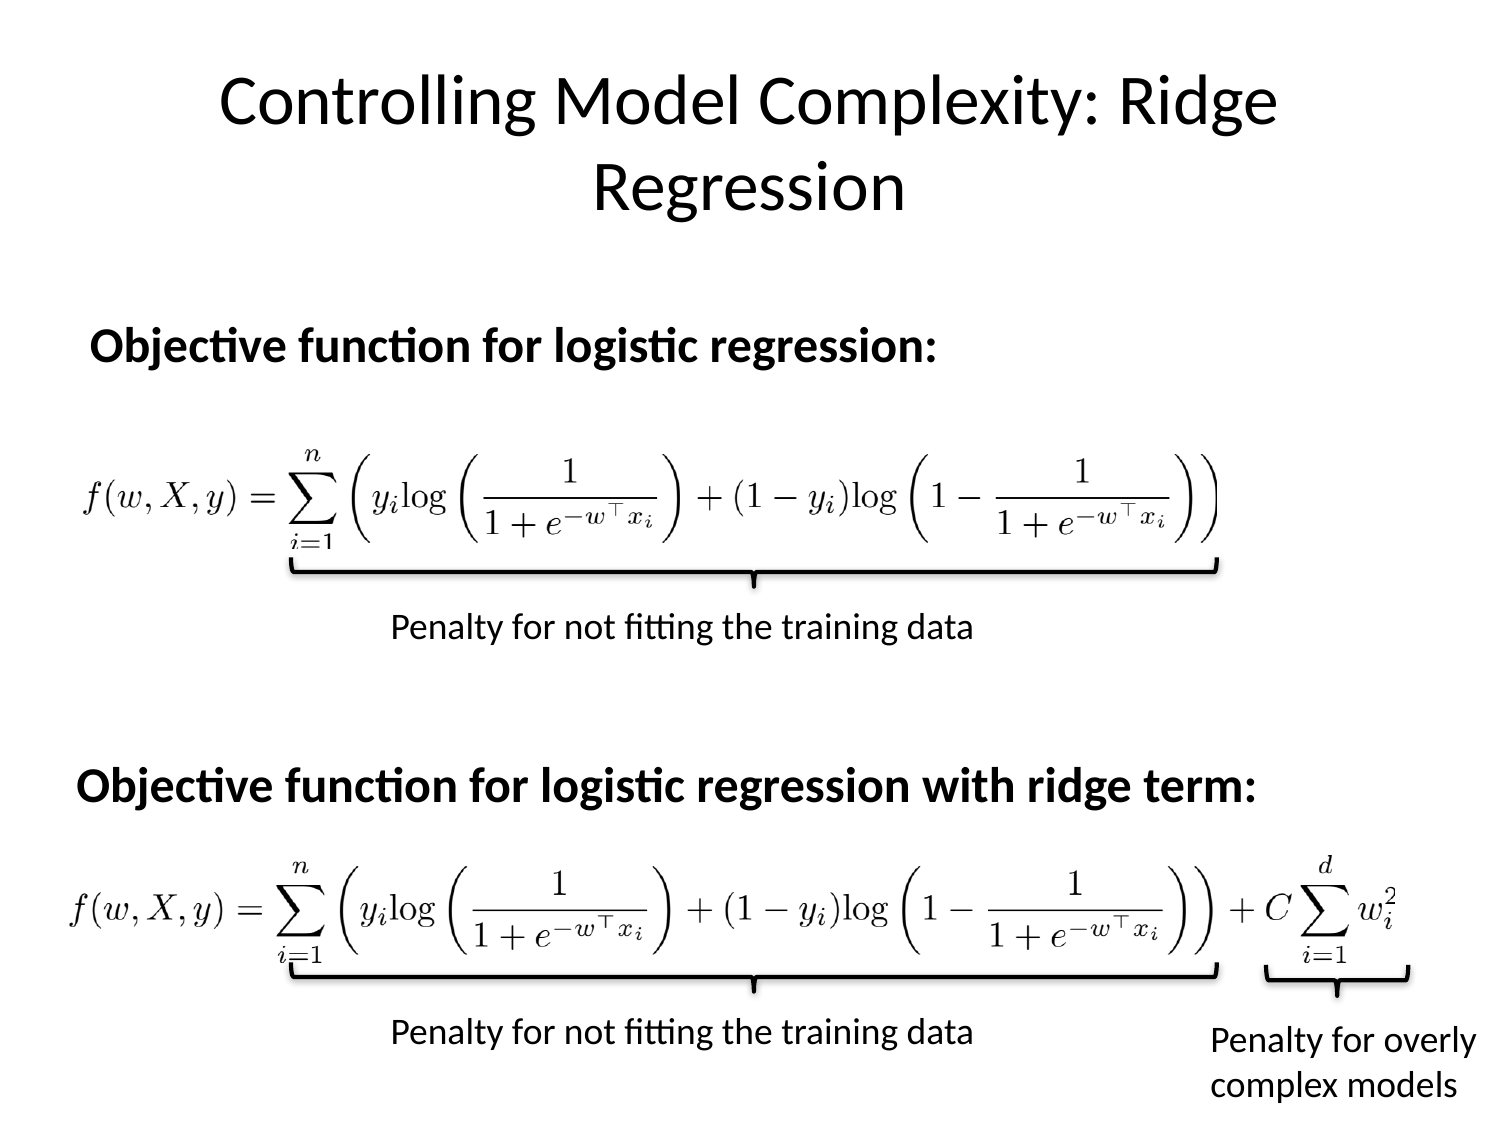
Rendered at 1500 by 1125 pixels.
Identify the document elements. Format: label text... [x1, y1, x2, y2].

picture [68, 855, 1396, 963]
text_box [1264, 964, 1411, 998]
text_box Objective function for logistic regression: [74, 305, 1257, 381]
text_box Objective function for logistic regression with ridge term: [61, 744, 1374, 820]
text_box Penalty for not fitting the training data [375, 1000, 1159, 1060]
text_box [288, 557, 1219, 589]
text_box Penalty for not fitting the training data [375, 595, 1159, 655]
picture [82, 449, 1217, 550]
text_box Penalty for overly complex models [1195, 1007, 1500, 1113]
text_box [289, 971, 1219, 994]
title Controlling Model Complexity: Ridge Regression [75, 45, 1425, 233]
